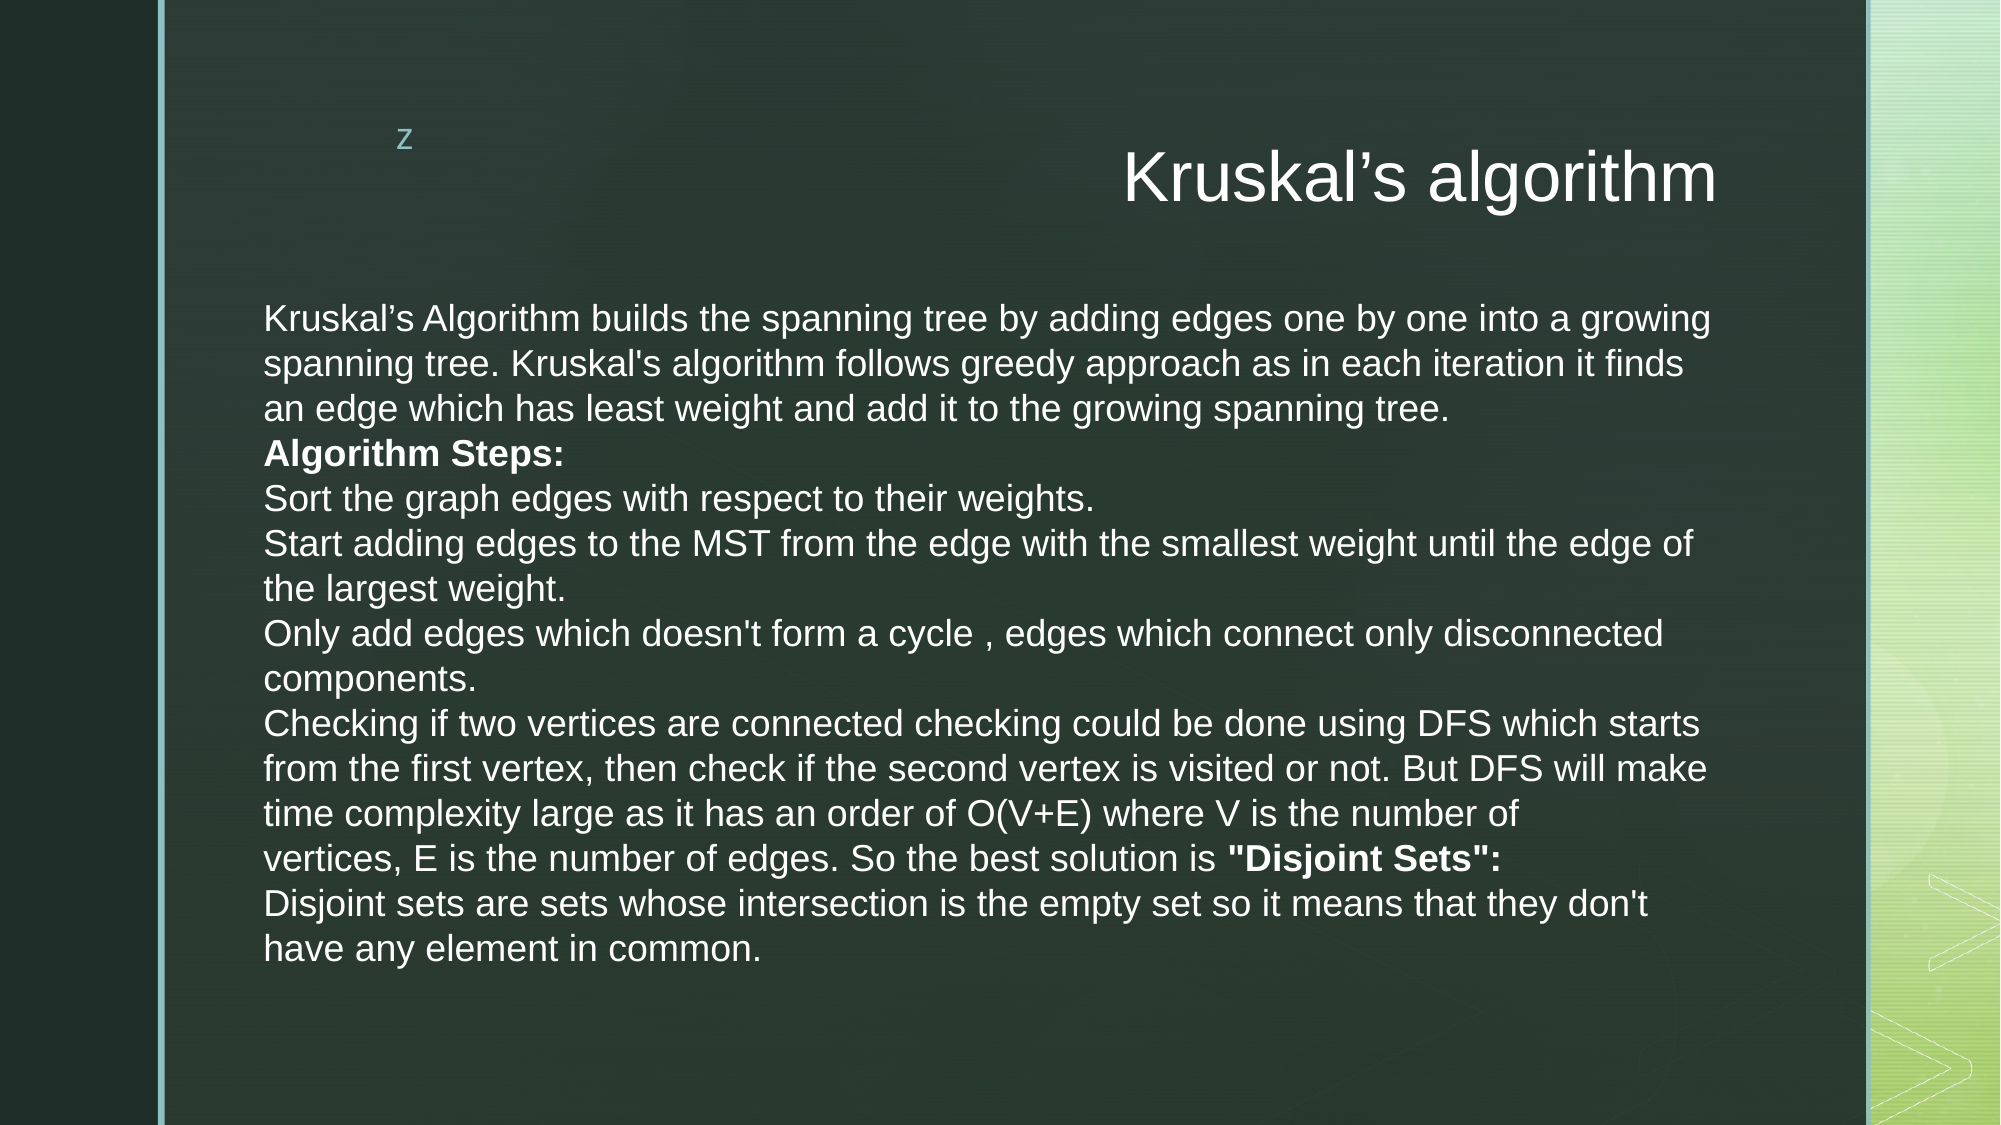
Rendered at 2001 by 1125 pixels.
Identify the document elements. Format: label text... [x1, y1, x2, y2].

text_box Kruskal’s Algorithm builds the spanning tree by adding edges one by one into a growing spanning tree. Kruskal's algorithm follows greedy approach as in each iteration it finds an edge which has least weight and add it to the growing spanning tree. Algorithm Steps: Sort the graph edges with respect to their weights. Start adding edges to the MST from the edge with the smallest weight until the edge of the largest weight. Only add edges which doesn't form a cycle , edges which connect only disconnected components. Checking if two vertices are connected checking could be done using DFS which starts from the first vertex, then check if the second vertex is visited or not. But DFS will make time complexity large as it has an order of O(V+E) where V is the number of vertices, E is the number of edges. So the best solution is "Disjoint Sets": Disjoint sets are sets whose intersection is the empty set so it means that they don't have any element in common. [248, 286, 1752, 1022]
title Kruskal’s algorithm [428, 132, 1734, 286]
picture [1871, 0, 2001, 1125]
